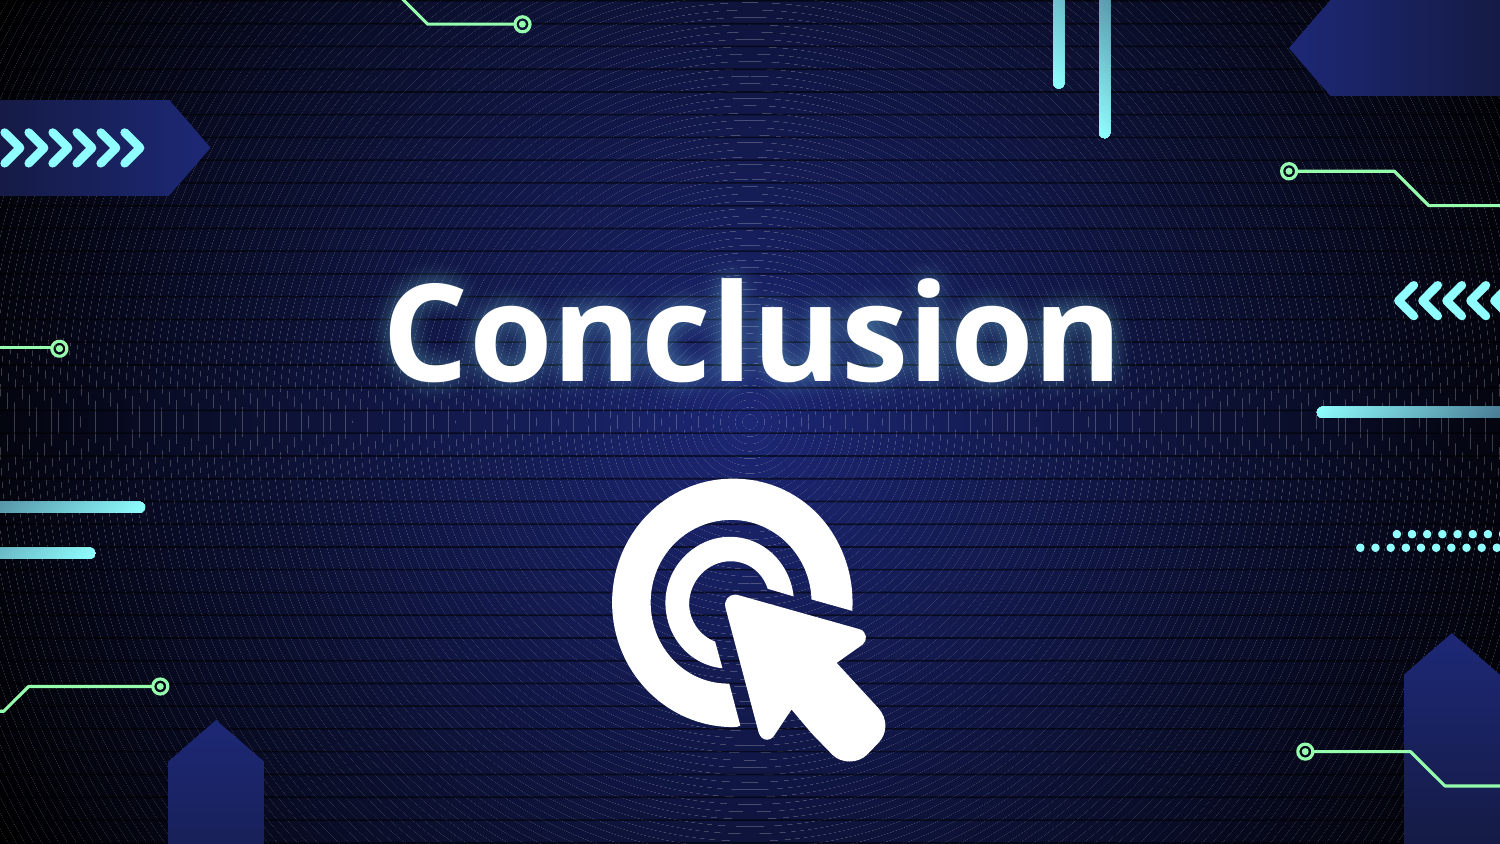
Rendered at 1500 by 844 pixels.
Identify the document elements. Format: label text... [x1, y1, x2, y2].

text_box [611, 478, 889, 762]
title Conclusion [183, 195, 1323, 479]
